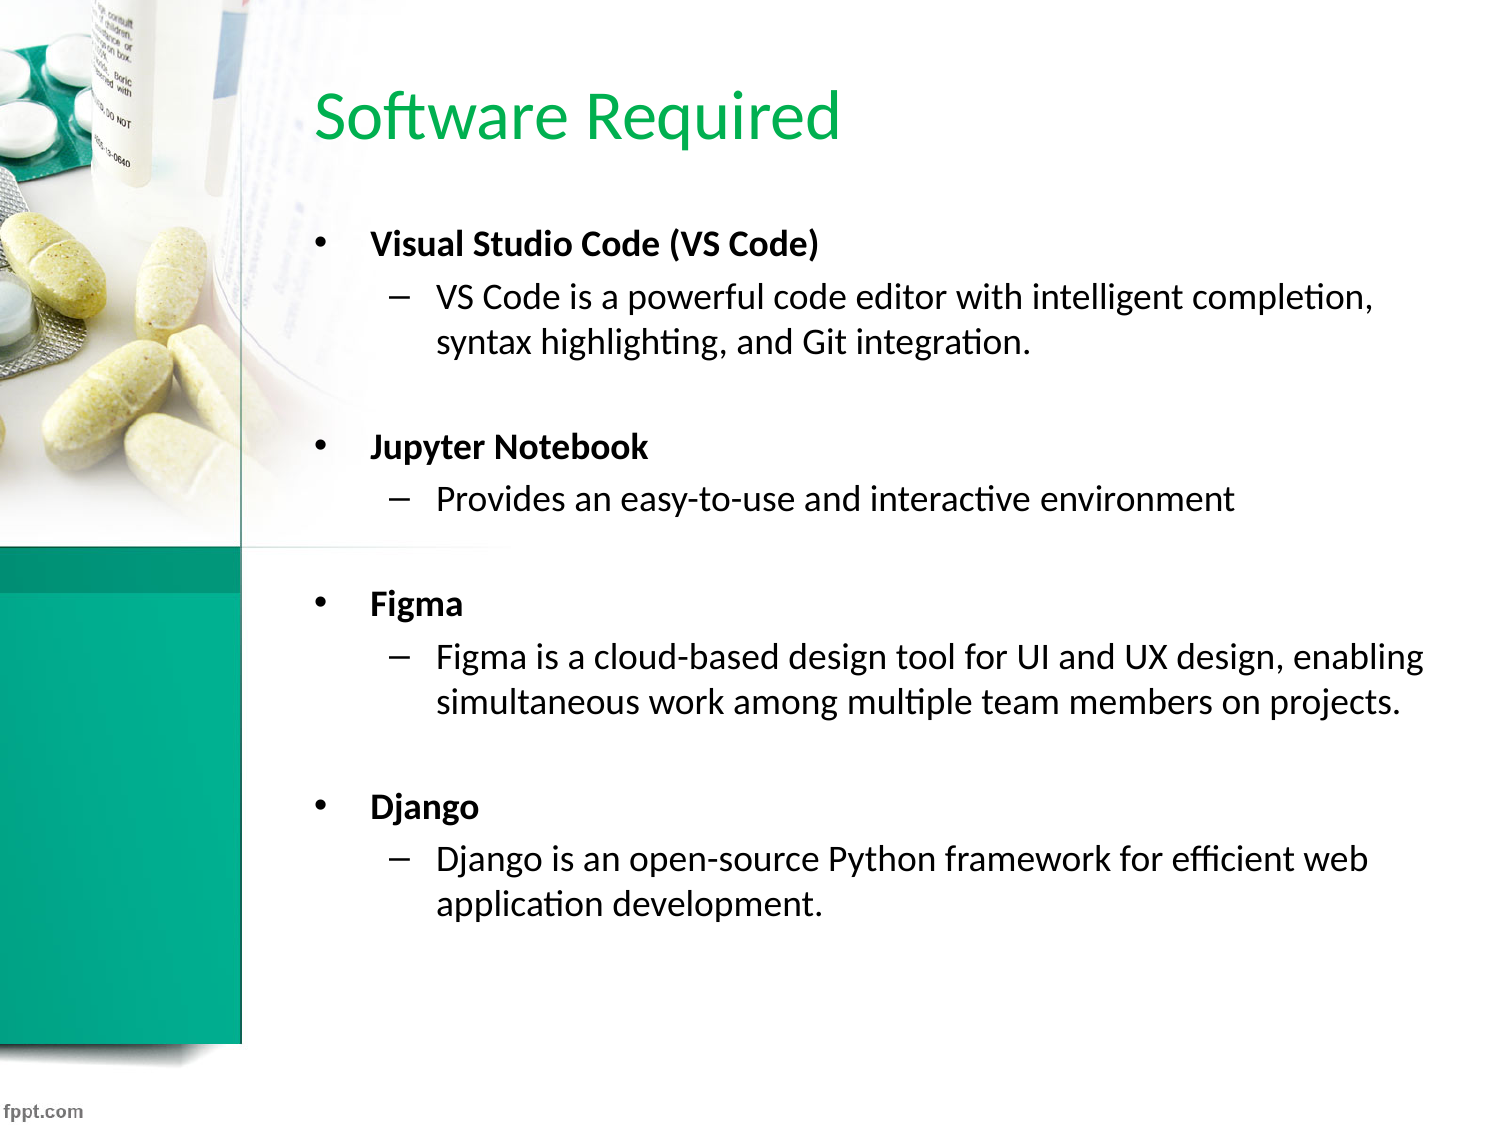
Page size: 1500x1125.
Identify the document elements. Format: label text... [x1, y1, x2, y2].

title Software Required [299, 61, 1450, 162]
picture [0, 0, 1500, 1125]
list Visual Studio Code (VS Code) VS Code is a powerful code editor with intelligent completion, syntax highlighting, and Git integration. Jupyter Notebook Provides an easy-to-use and interactive environment Figma Figma is a cloud-based design tool for UI and UX design, enabling simultaneous work among multiple team members on projects. Django Django is an open-source Python framework for efficient web application development. [299, 211, 1476, 1039]
